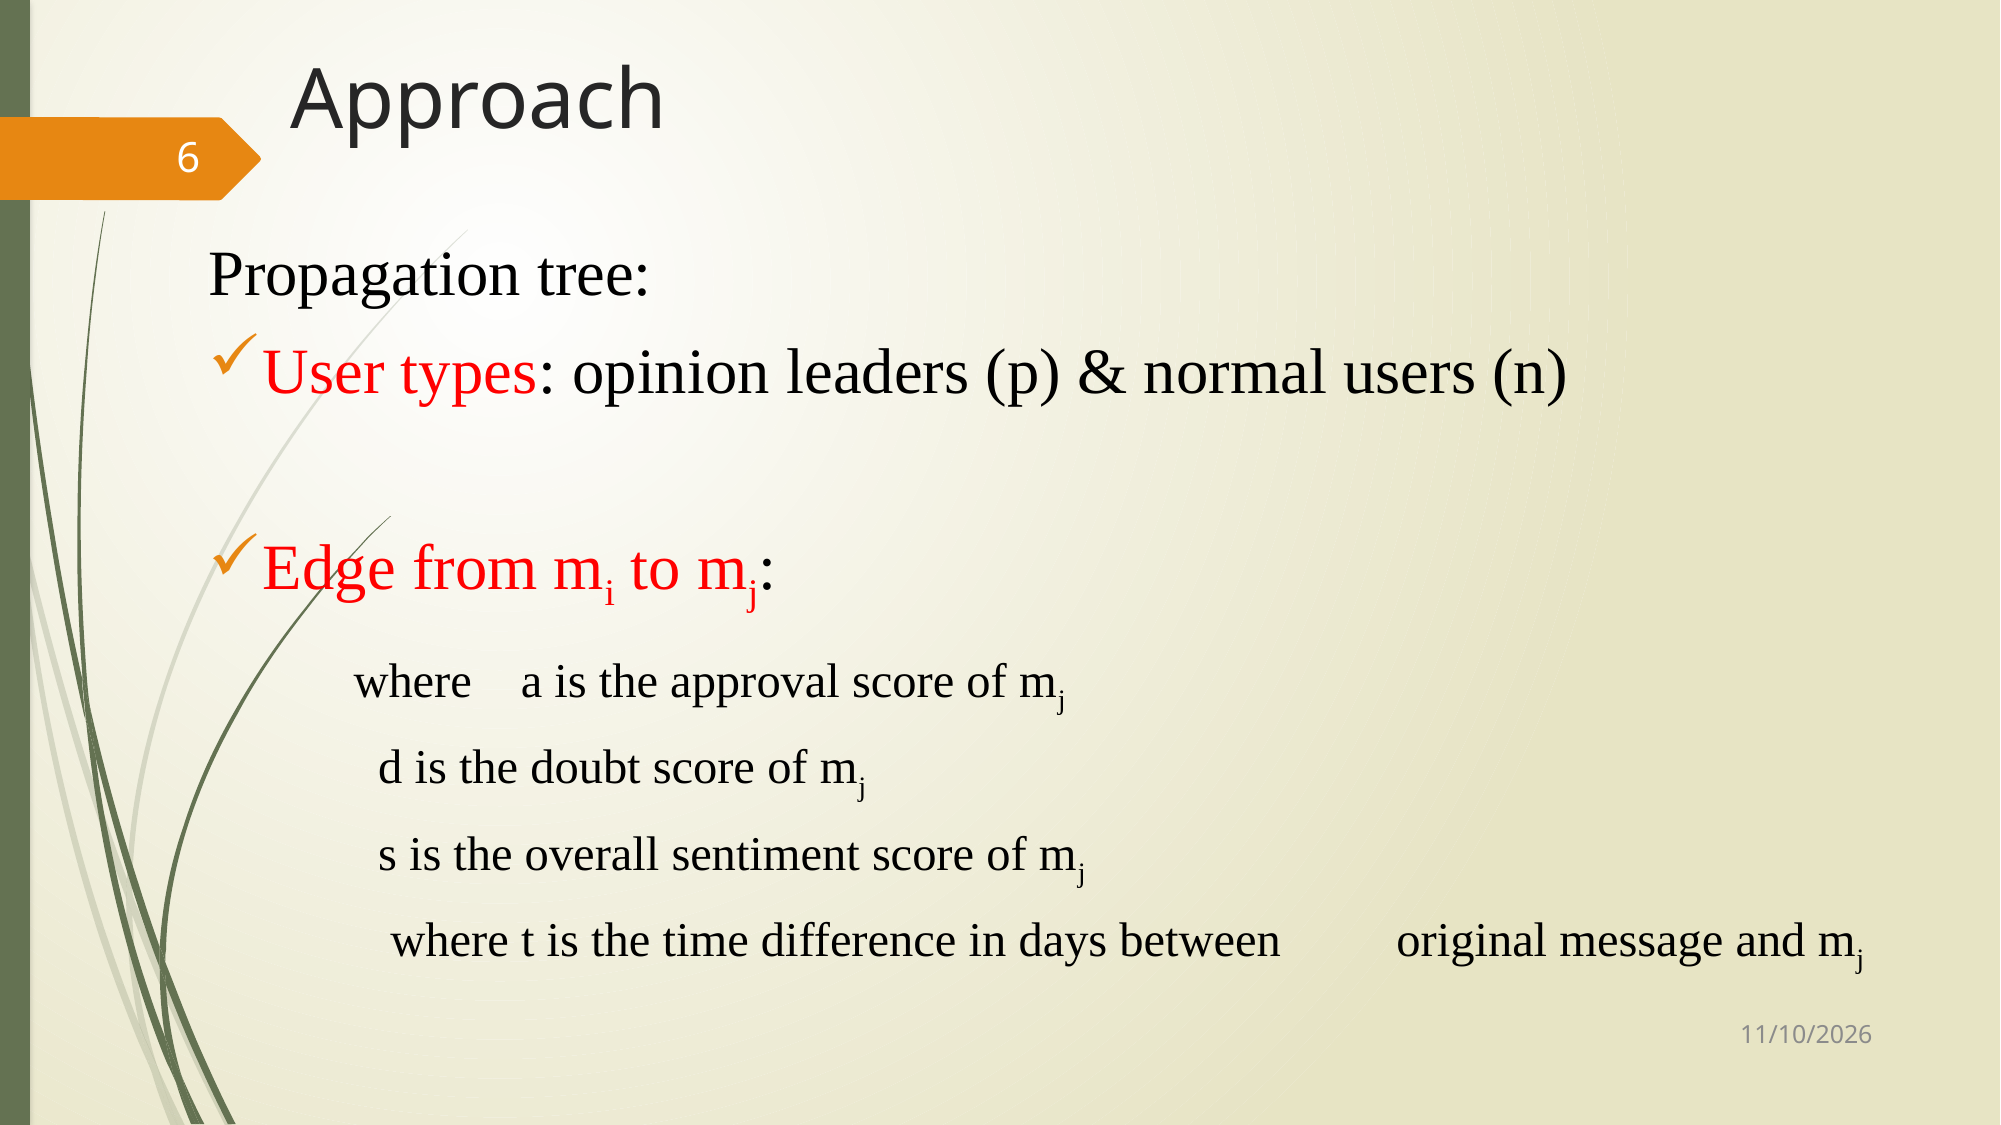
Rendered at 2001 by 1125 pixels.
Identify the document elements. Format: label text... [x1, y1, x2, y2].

slide_number 6 [87, 129, 216, 190]
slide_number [1699, 1005, 1888, 1067]
title Approach [275, 37, 2000, 256]
